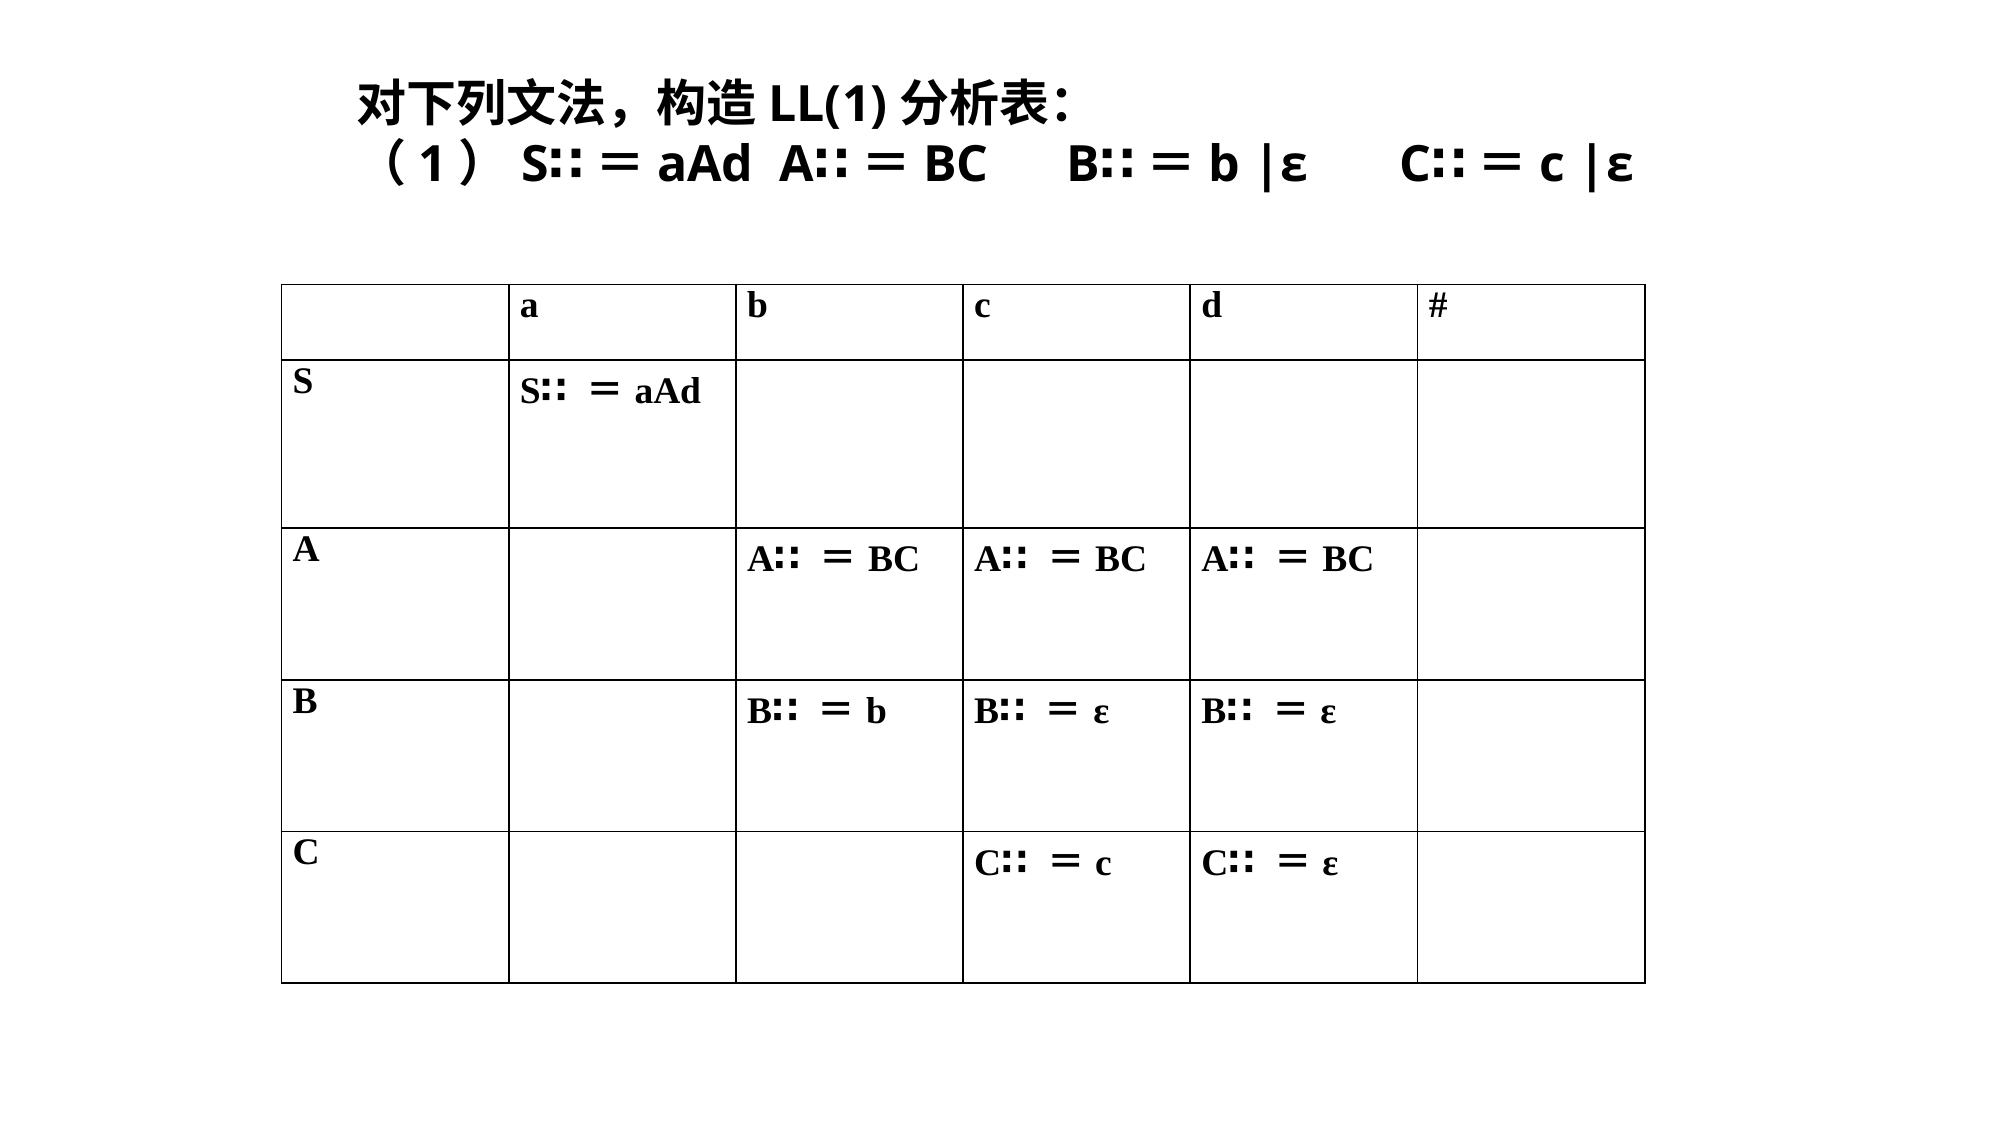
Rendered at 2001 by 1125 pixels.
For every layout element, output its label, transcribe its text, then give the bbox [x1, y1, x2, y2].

table_header a [510, 285, 735, 359]
table_cell S [282, 361, 508, 527]
table_cell C∷＝c [964, 832, 1189, 982]
table_cell B∷＝ε [964, 682, 1189, 831]
table_cell [510, 529, 735, 679]
table_header b [737, 285, 962, 359]
table_cell [510, 681, 735, 831]
table_header d [1191, 285, 1417, 359]
table_cell [510, 832, 735, 982]
table_cell B∷＝b [737, 682, 962, 831]
table_header [282, 285, 508, 359]
text_box [556, 538, 2000, 682]
table_header # [1418, 285, 1644, 359]
text_box 对下列文法，构造LL(1)分析表： （1）S∷＝aAd A∷＝BC B∷＝b |ε C∷＝c |ε [341, 63, 1866, 199]
table_cell B [282, 681, 508, 831]
table_cell [1418, 682, 1644, 831]
table_cell [1418, 832, 1644, 982]
table_cell C∷＝ε [1191, 832, 1417, 982]
table_cell A∷＝BC [964, 529, 1189, 538]
table_cell S∷＝aAd [510, 361, 735, 527]
table_header c [964, 285, 1189, 359]
table_cell [737, 361, 962, 527]
table_cell [1191, 361, 1417, 527]
table_cell C [282, 832, 508, 982]
table_cell [1418, 529, 1644, 538]
table_cell [737, 832, 962, 982]
table_cell A∷＝BC [737, 529, 962, 538]
table_cell A [282, 529, 508, 679]
table_cell A∷＝BC [1191, 529, 1417, 538]
table_cell B∷＝ε [1191, 682, 1417, 831]
table_cell [1418, 361, 1644, 527]
table_cell [964, 361, 1189, 527]
